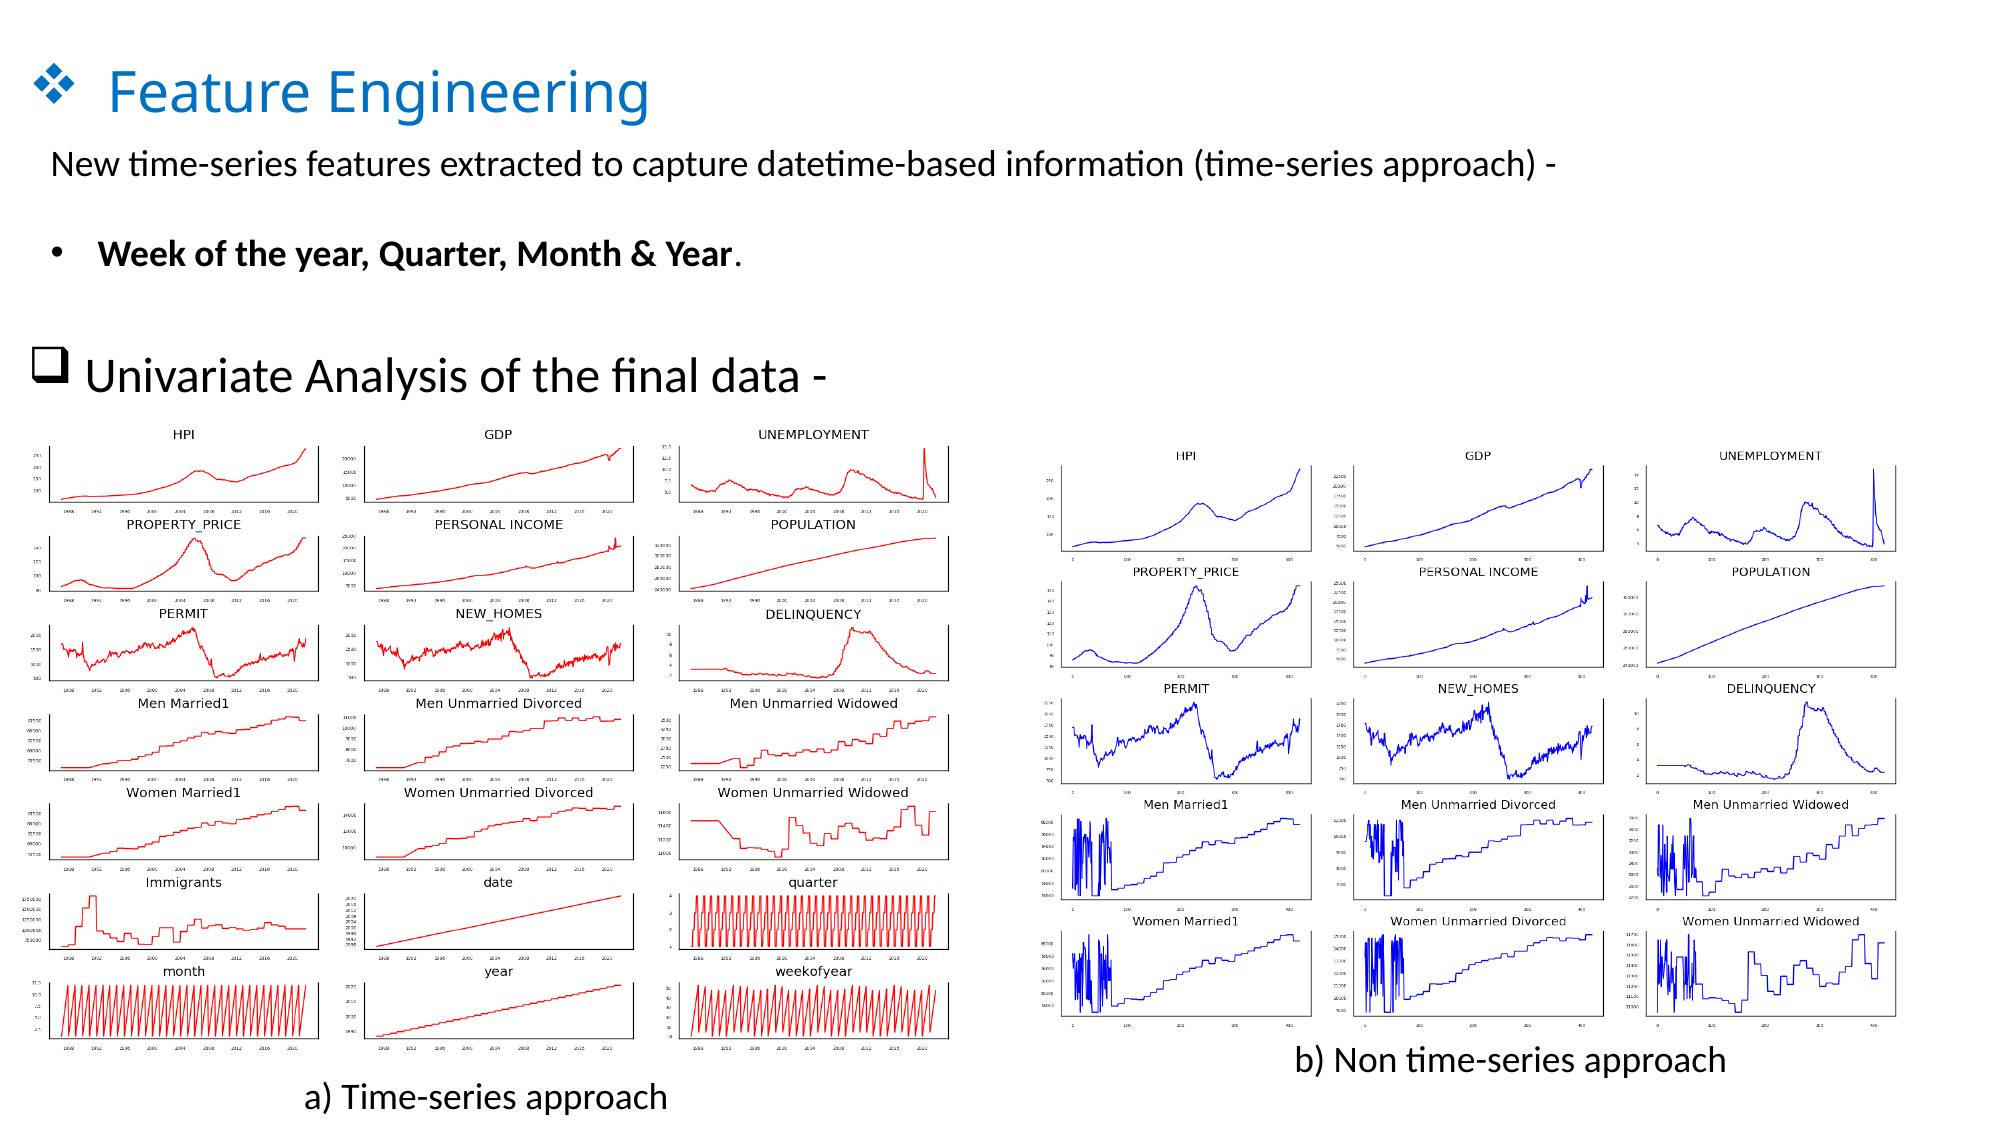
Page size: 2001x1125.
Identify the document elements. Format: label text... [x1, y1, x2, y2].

title Feature Engineering [13, 40, 699, 149]
picture [13, 421, 955, 1058]
text_box b) Non time-series approach [1279, 1034, 1793, 1088]
text_box a) Time-series approach [289, 1064, 699, 1125]
picture [1033, 443, 1902, 1034]
text_box Univariate Analysis of the final data - [13, 334, 914, 410]
text_box New time-series features extracted to capture datetime-based information (time-series approach) - Week of the year, Quarter, Month & Year. [35, 131, 1729, 522]
